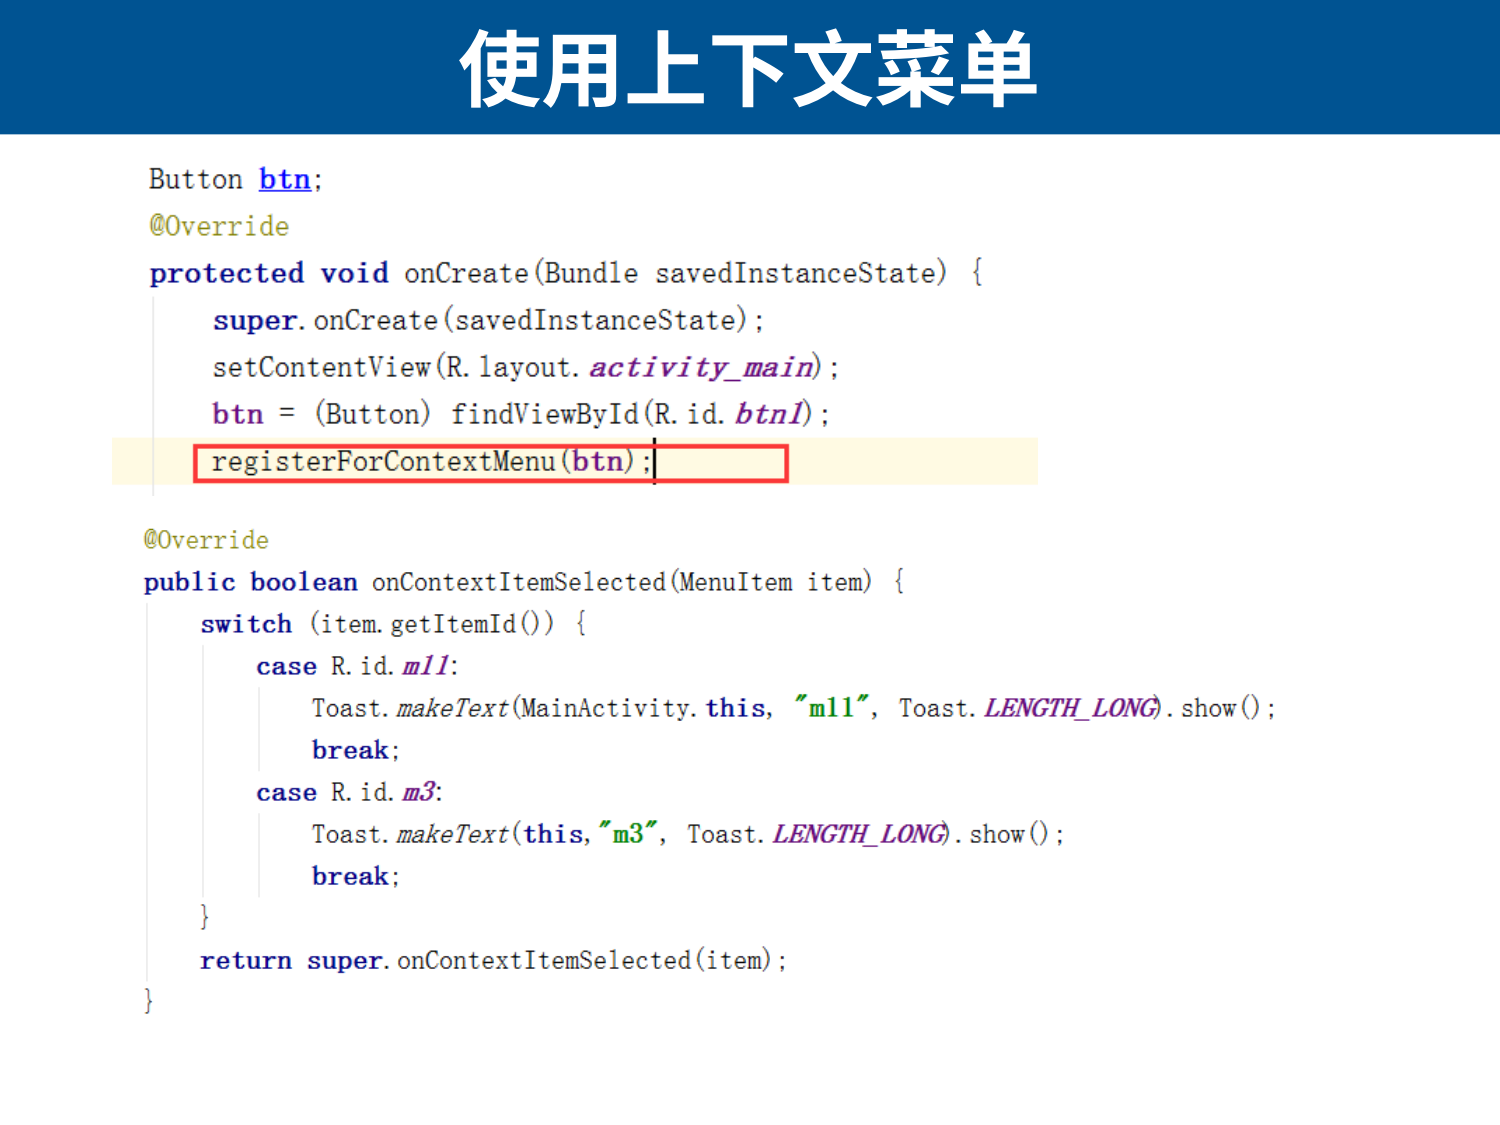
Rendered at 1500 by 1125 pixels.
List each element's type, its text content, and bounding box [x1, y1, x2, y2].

picture [111, 148, 1038, 497]
picture [124, 514, 1301, 1018]
title 使用上下文菜单 [0, 0, 1500, 135]
